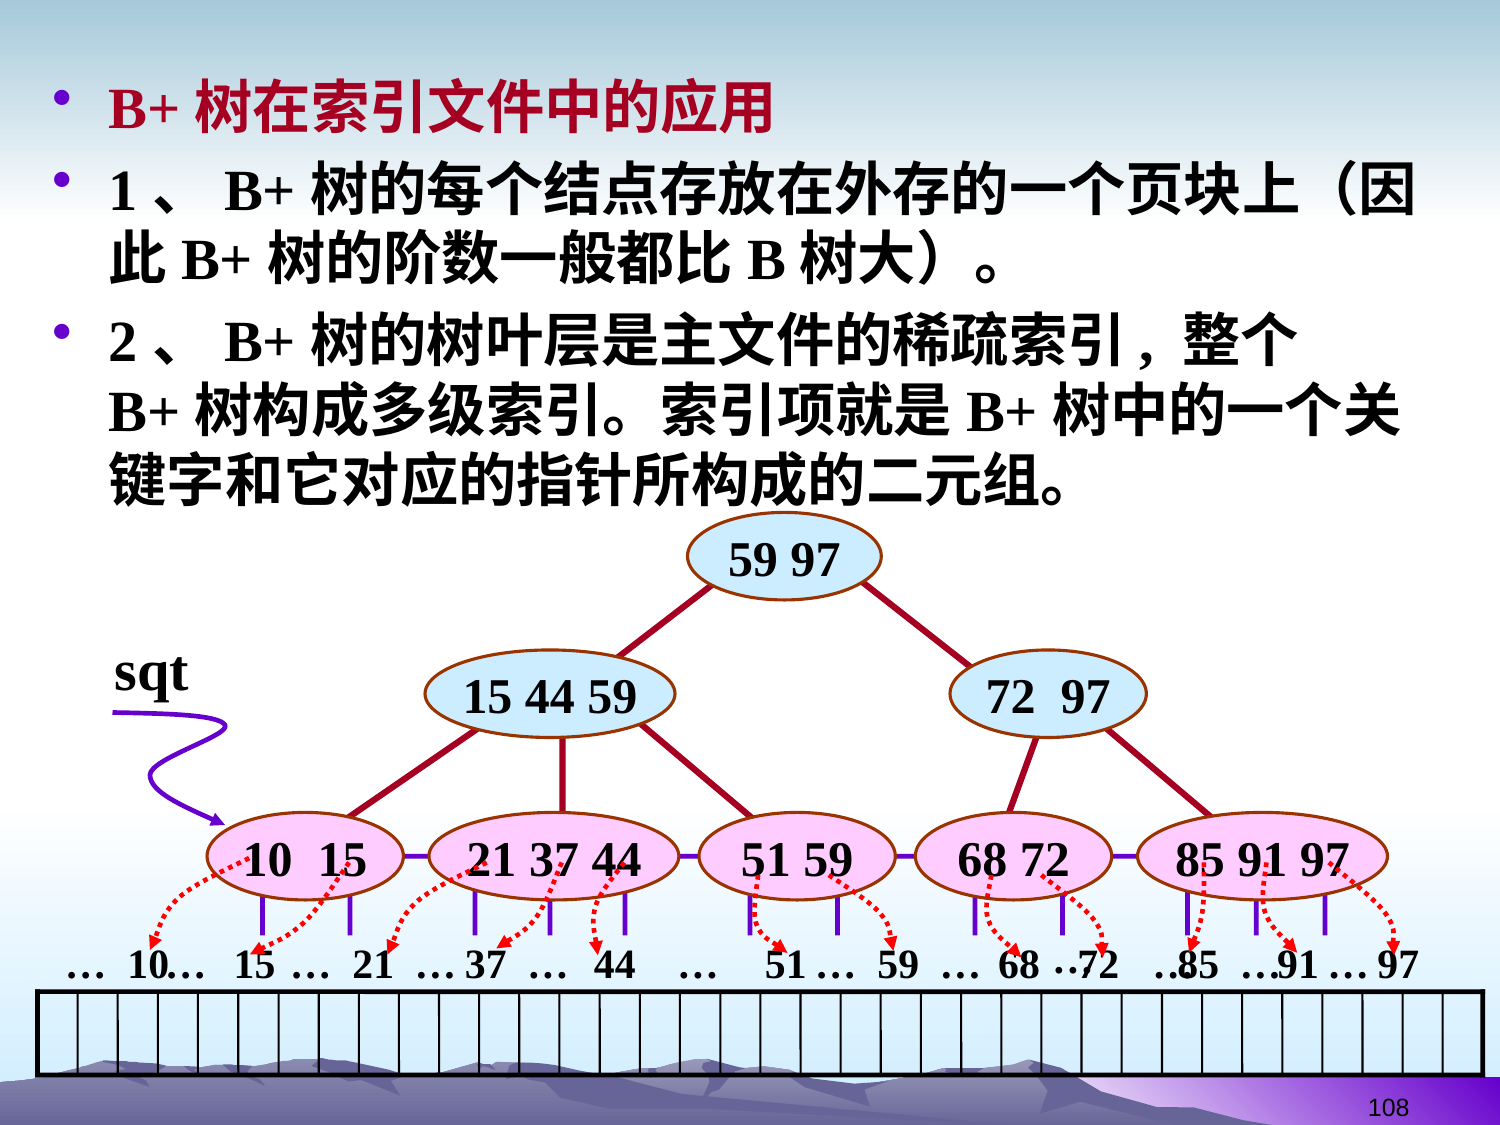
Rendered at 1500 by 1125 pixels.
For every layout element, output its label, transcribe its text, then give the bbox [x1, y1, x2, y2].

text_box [37, 512, 1483, 1076]
slide_number 108 [1074, 1084, 1426, 1125]
list B+树在索引文件中的应用 1、B+树的每个结点存放在外存的一个页块上（因此B+树的阶数一般都比B树大）。 2、B+树的树叶层是主文件的稀疏索引, 整个B+树构成多级索引。索引项就是B+树中的一个关键字和它对应的指针所构成的二元组。 [37, 62, 1456, 511]
